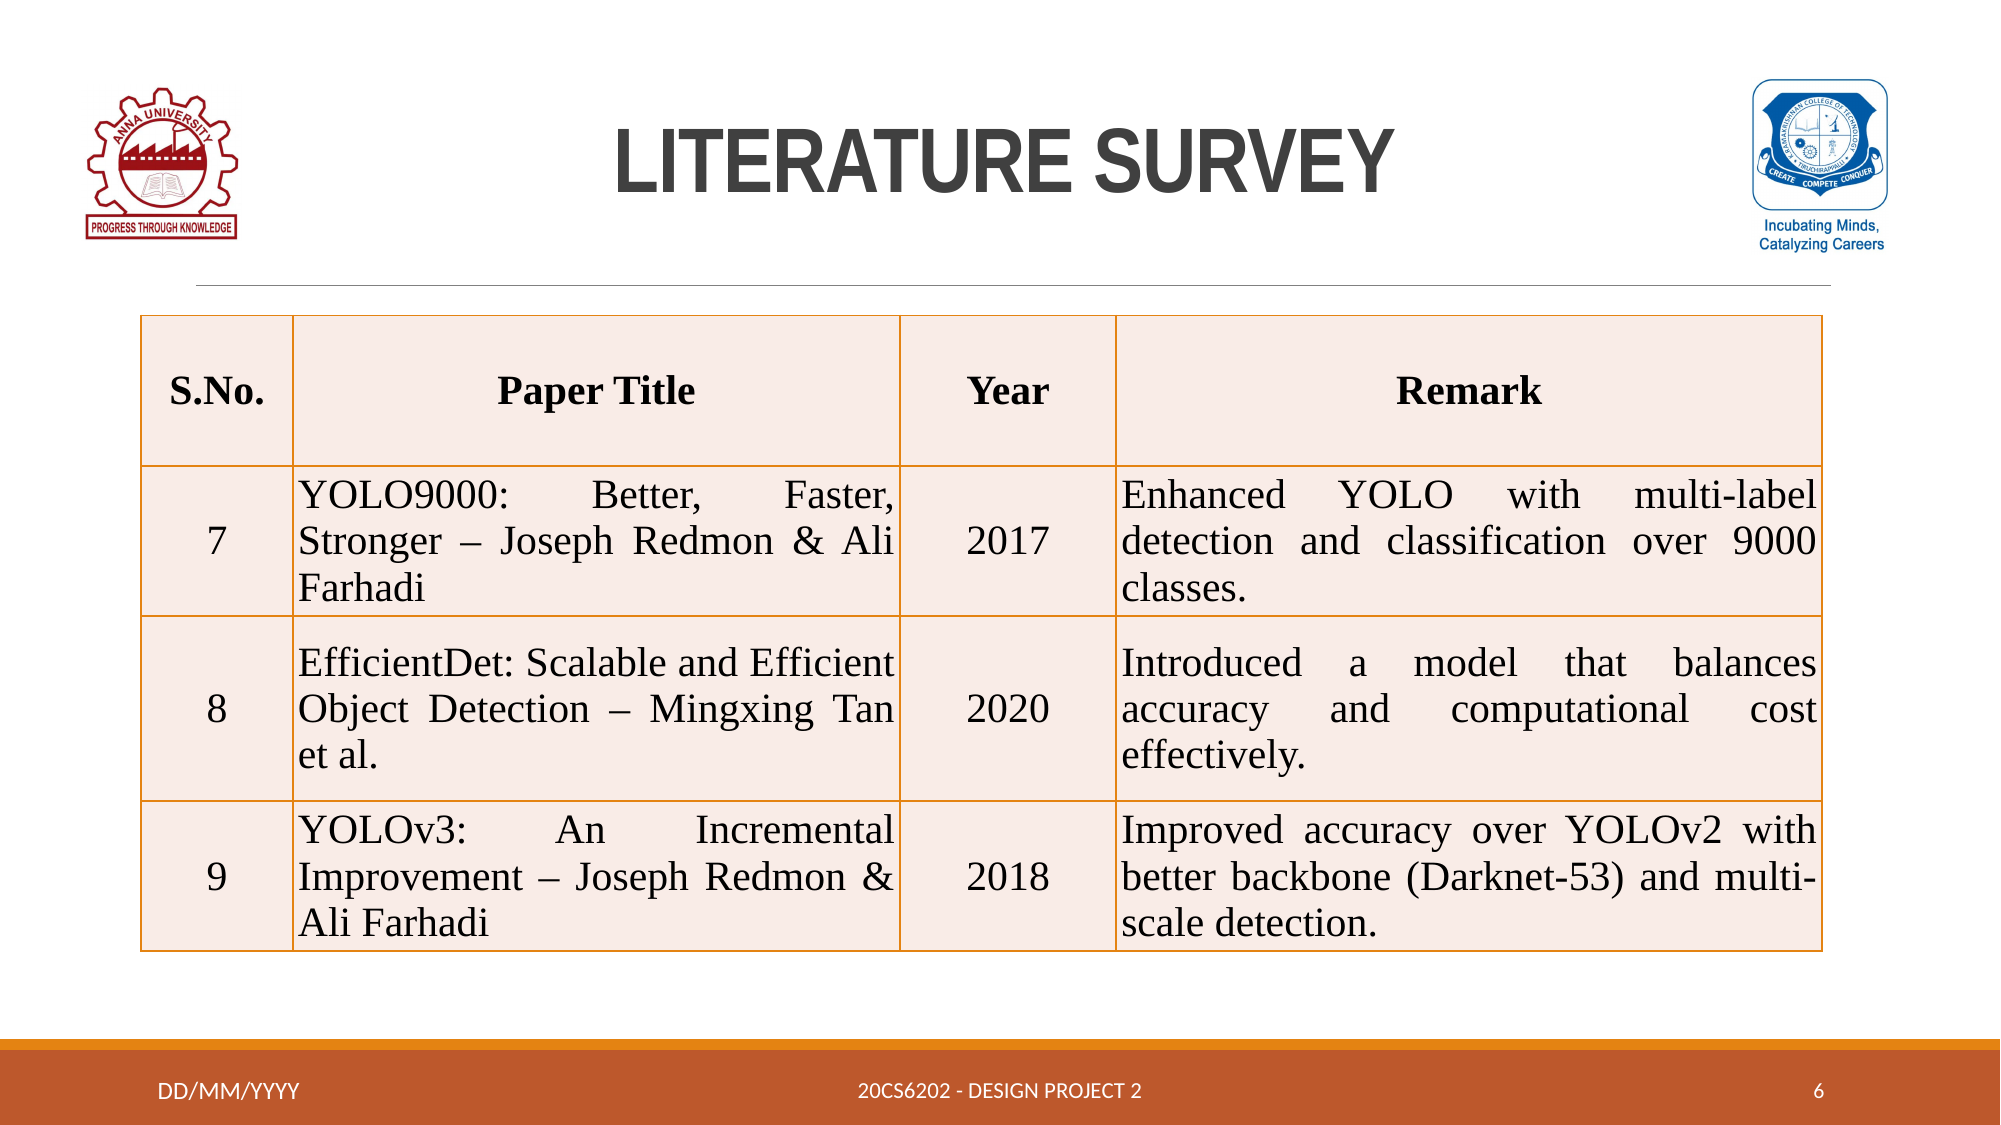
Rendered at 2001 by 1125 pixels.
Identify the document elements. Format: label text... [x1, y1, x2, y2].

footer 20CS6202 - DESIGN PROJECT 2 [604, 1059, 1396, 1120]
table_header Paper Title [294, 316, 899, 465]
table_header Year [901, 316, 1115, 465]
table_cell 2017 [901, 467, 1115, 615]
table_cell YOLOv3: An Incremental Improvement – Joseph Redmon & Ali Farhadi [294, 802, 899, 950]
slide_number 6 [1624, 1059, 1840, 1120]
picture [1750, 77, 1889, 256]
title LITERATURE SURVEY [180, 47, 1830, 285]
table_cell 8 [142, 617, 292, 800]
picture [80, 83, 243, 242]
table_cell Enhanced YOLO with multi-label detection and classification over 9000 classes. [1117, 467, 1821, 615]
table_cell 2020 [901, 617, 1115, 800]
text_box DD/MM/YYYY [142, 1066, 532, 1112]
table_cell 9 [142, 802, 292, 950]
table_cell EfficientDet: Scalable and Efficient Object Detection – Mingxing Tan et al. [294, 617, 899, 800]
table_cell 7 [142, 467, 292, 615]
table_header Remark [1117, 316, 1821, 465]
table_cell 2018 [901, 802, 1115, 950]
table_cell YOLO9000: Better, Faster, Stronger – Joseph Redmon & Ali Farhadi [294, 467, 899, 615]
table_cell Introduced a model that balances accuracy and computational cost effectively. [1117, 617, 1821, 800]
table_header S.No. [142, 316, 292, 465]
table_cell Improved accuracy over YOLOv2 with better backbone (Darknet-53) and multi-scale detection. [1117, 802, 1821, 950]
